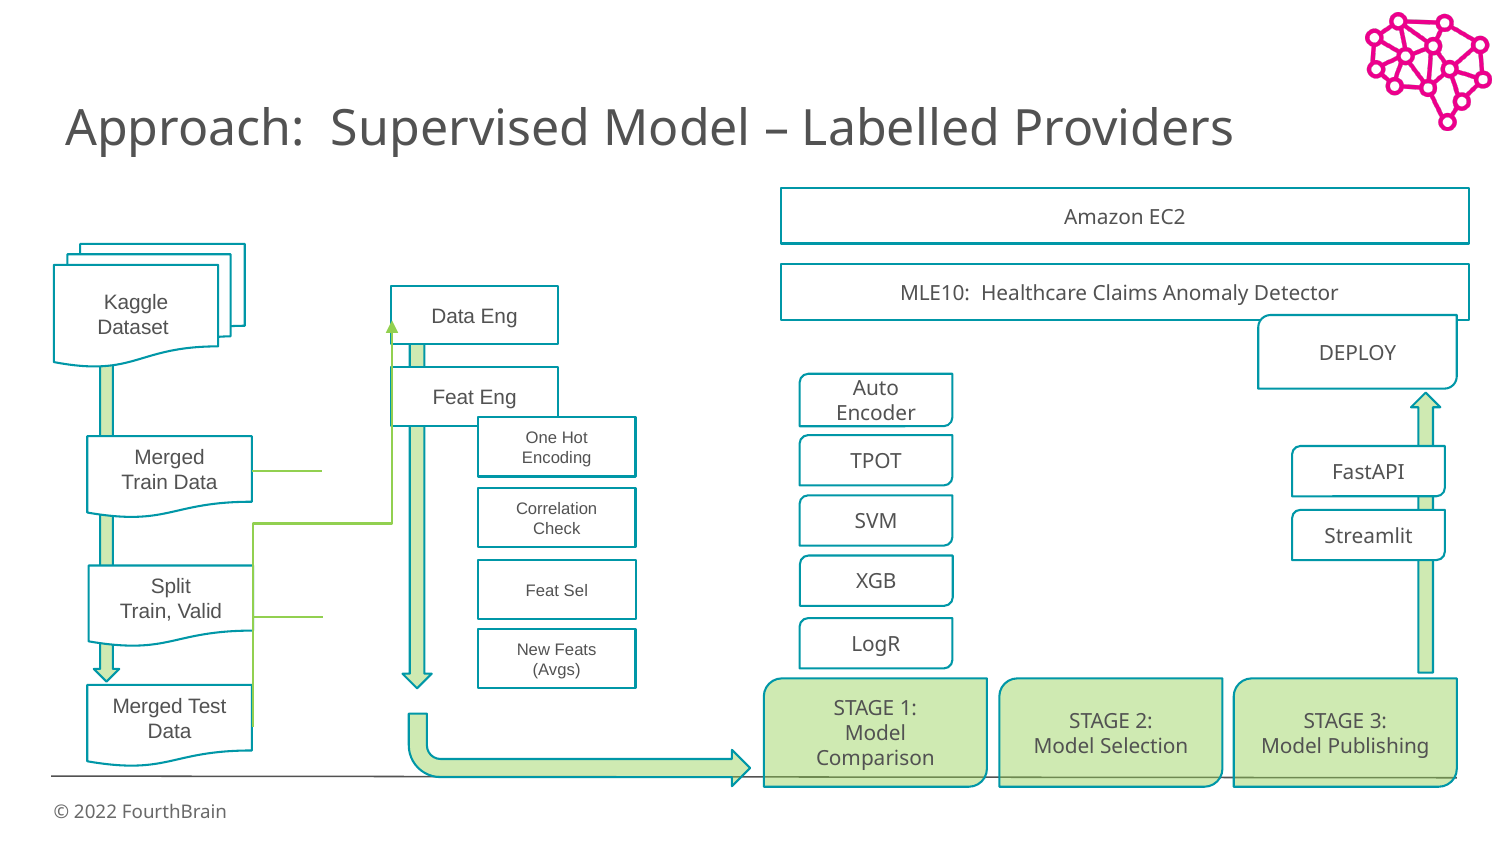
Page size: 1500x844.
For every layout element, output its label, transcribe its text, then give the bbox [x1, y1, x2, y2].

text_box [406, 711, 753, 789]
text_box Feat Eng [396, 365, 560, 428]
text_box SVM [797, 493, 955, 548]
text_box [1416, 563, 1436, 675]
text_box LogR [797, 616, 955, 671]
text_box [98, 517, 116, 563]
text_box Kaggle Dataset [51, 241, 247, 369]
text_box [91, 646, 122, 682]
text_box XGB [797, 553, 955, 608]
text_box STAGE 3: Model Publishing [1231, 676, 1459, 789]
text_box [98, 368, 116, 434]
text_box TPOT [797, 433, 955, 488]
text_box MLE10: Healthcare Claims Anomaly Detector [779, 262, 1471, 322]
picture [1365, 12, 1492, 131]
text_box [407, 347, 427, 365]
text_box [1416, 499, 1436, 507]
text_box FastAPI [1289, 443, 1447, 499]
text_box Data Eng [389, 284, 560, 347]
text_box Split Train, Valid [86, 563, 247, 648]
text_box Amazon EC2 [779, 186, 1471, 246]
text_box Correlation Check [476, 486, 638, 550]
text_box Merged Train Data [85, 434, 247, 519]
text_box DEPLOY [1256, 312, 1459, 391]
text_box Streamlit [1289, 507, 1447, 563]
text_box Feat Sel [476, 558, 638, 621]
text_box Auto Encoder [797, 371, 955, 429]
text_box [1409, 391, 1443, 443]
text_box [252, 320, 393, 727]
text_box [400, 428, 434, 691]
text_box Merged Test Data [85, 682, 254, 768]
text_box One Hot Encoding [476, 415, 638, 479]
text_box New Feats (Avgs) [476, 627, 638, 690]
text_box STAGE 1: Model Comparison [761, 676, 990, 789]
text_box STAGE 2: Model Selection [997, 676, 1225, 789]
text_box Approach: Supervised Model – Labelled Providers [50, 28, 1333, 164]
